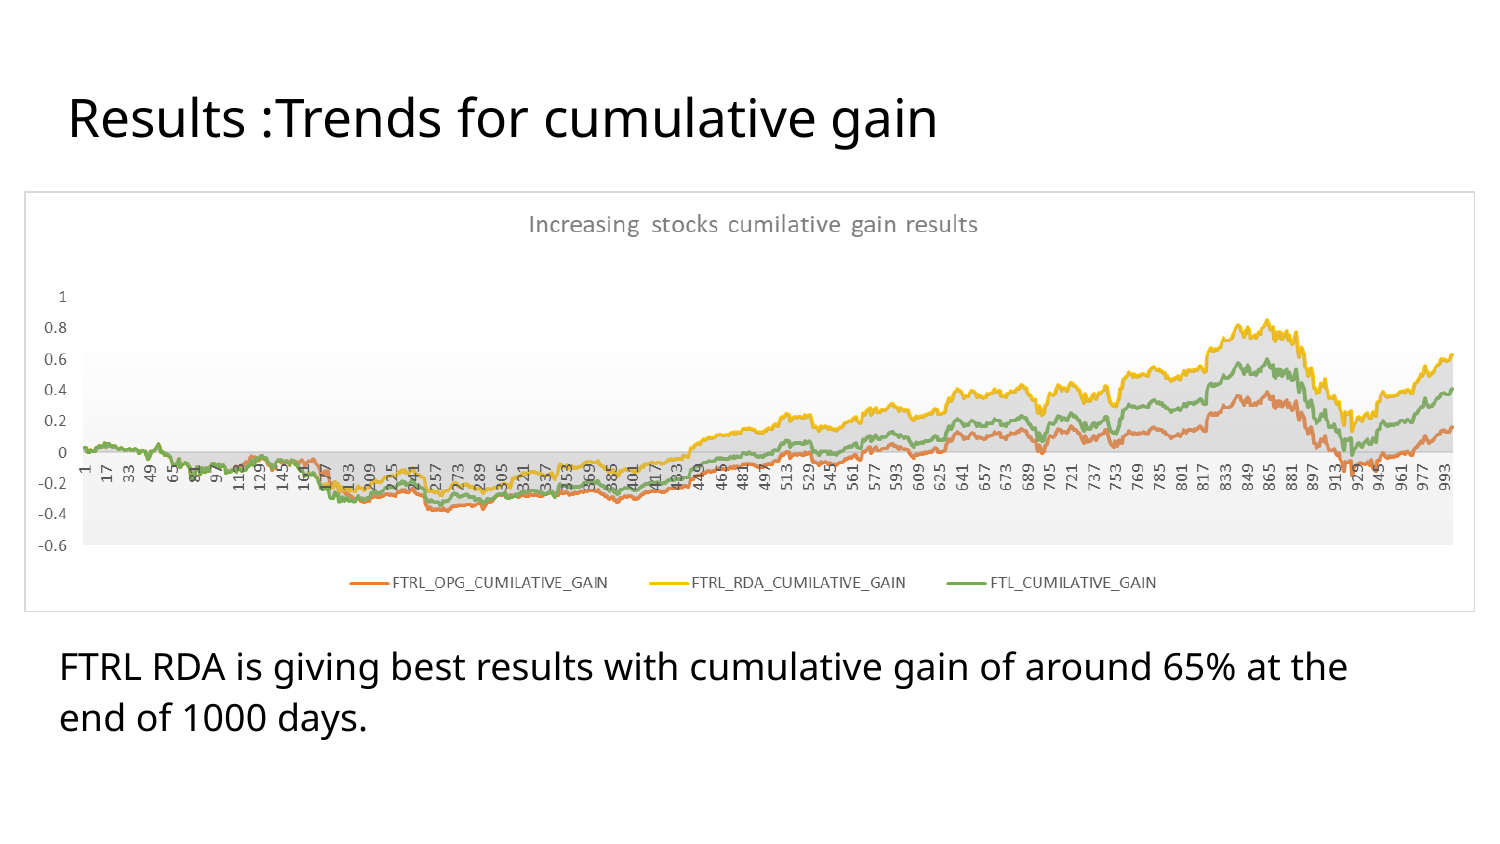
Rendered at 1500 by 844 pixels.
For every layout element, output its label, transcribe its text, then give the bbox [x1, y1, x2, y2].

list FTRL RDA is giving best results with cumulative gain of around 65% at the end of 1000 days. [24, 620, 1405, 783]
title Results :Trends for cumulative gain [24, 69, 1423, 164]
picture [24, 191, 1476, 613]
